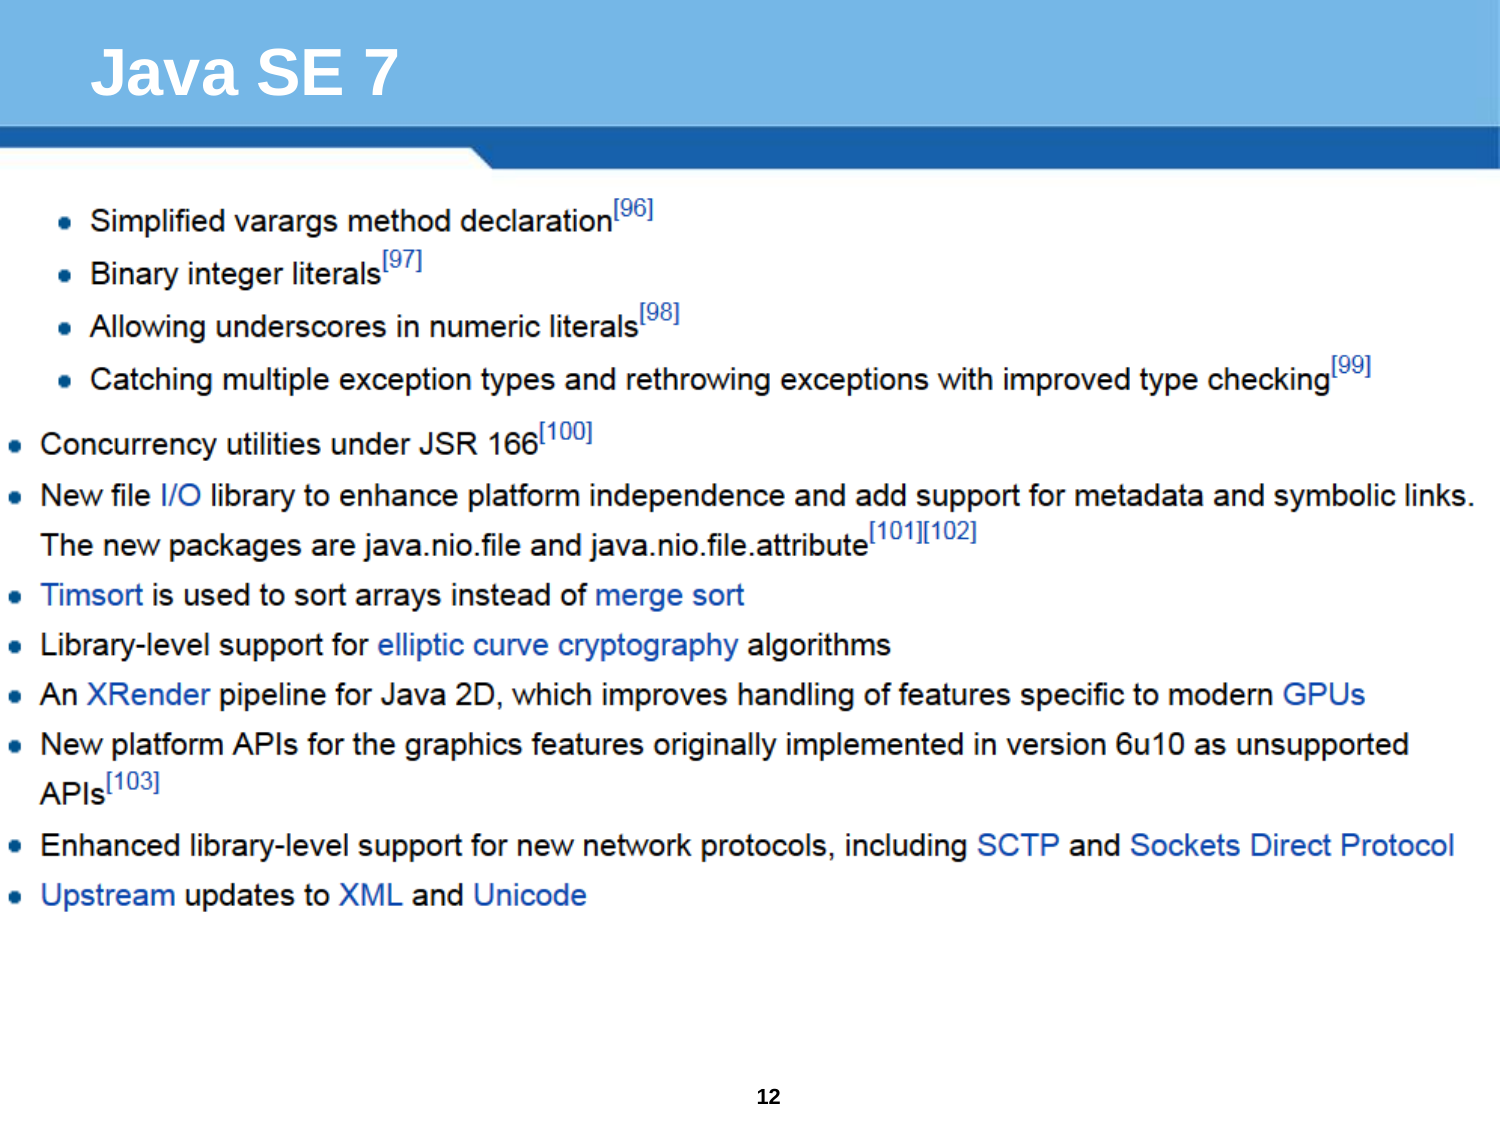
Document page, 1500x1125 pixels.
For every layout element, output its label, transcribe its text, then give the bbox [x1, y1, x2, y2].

picture [0, 0, 1500, 188]
title Java SE 7 [74, 0, 1426, 138]
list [0, 191, 1478, 918]
slide_number 12 [574, 1074, 963, 1125]
